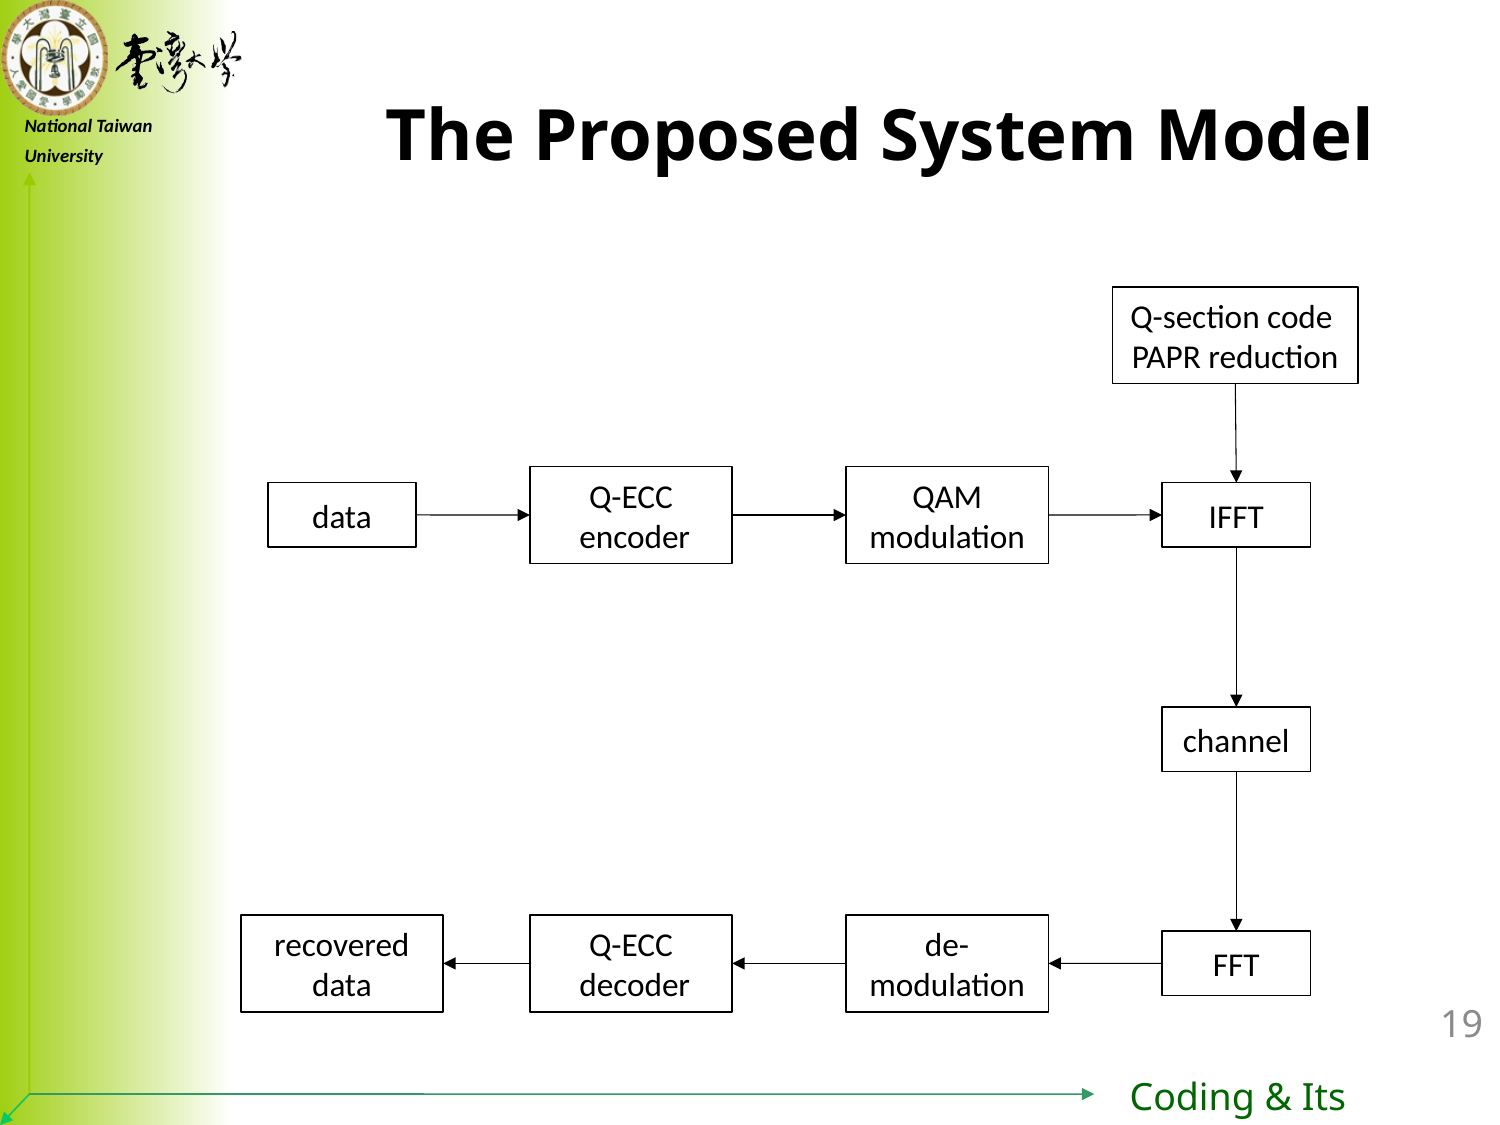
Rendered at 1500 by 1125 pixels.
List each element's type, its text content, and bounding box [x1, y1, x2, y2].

picture [0, 0, 247, 117]
text_box The Proposed System Model [371, 82, 1500, 182]
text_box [240, 286, 1359, 1012]
